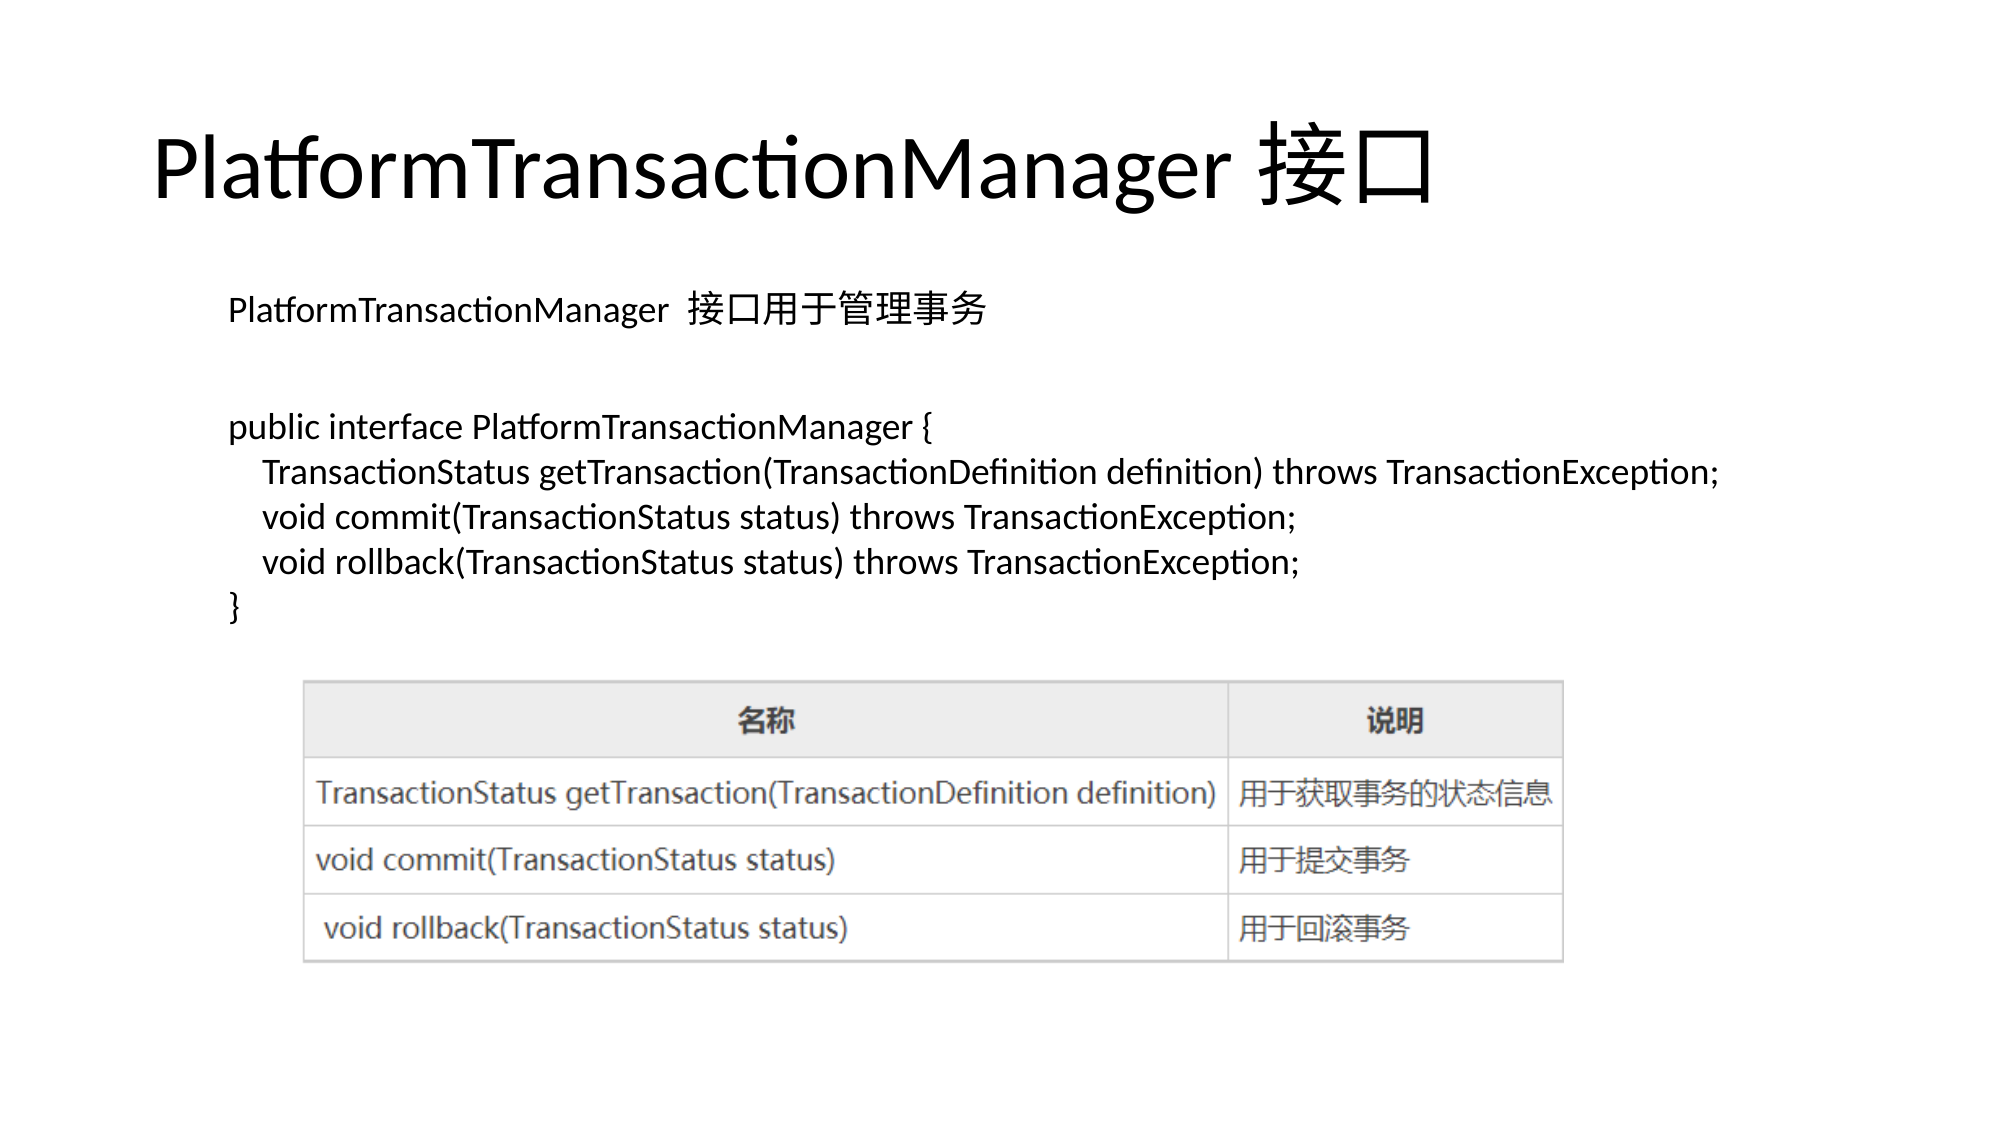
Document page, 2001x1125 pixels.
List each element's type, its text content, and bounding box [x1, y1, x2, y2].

text_box public interface PlatformTransactionManager { TransactionStatus getTransaction(TransactionDefinition definition) throws TransactionException; void commit(TransactionStatus status) throws TransactionException; void rollback(TransactionStatus status) throws TransactionException; } [213, 394, 1787, 635]
text_box PlatformTransactionManager 接口用于管理事务 [213, 277, 1471, 338]
title PlatformTransactionManager接口 [137, 59, 1863, 278]
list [300, 669, 1564, 973]
